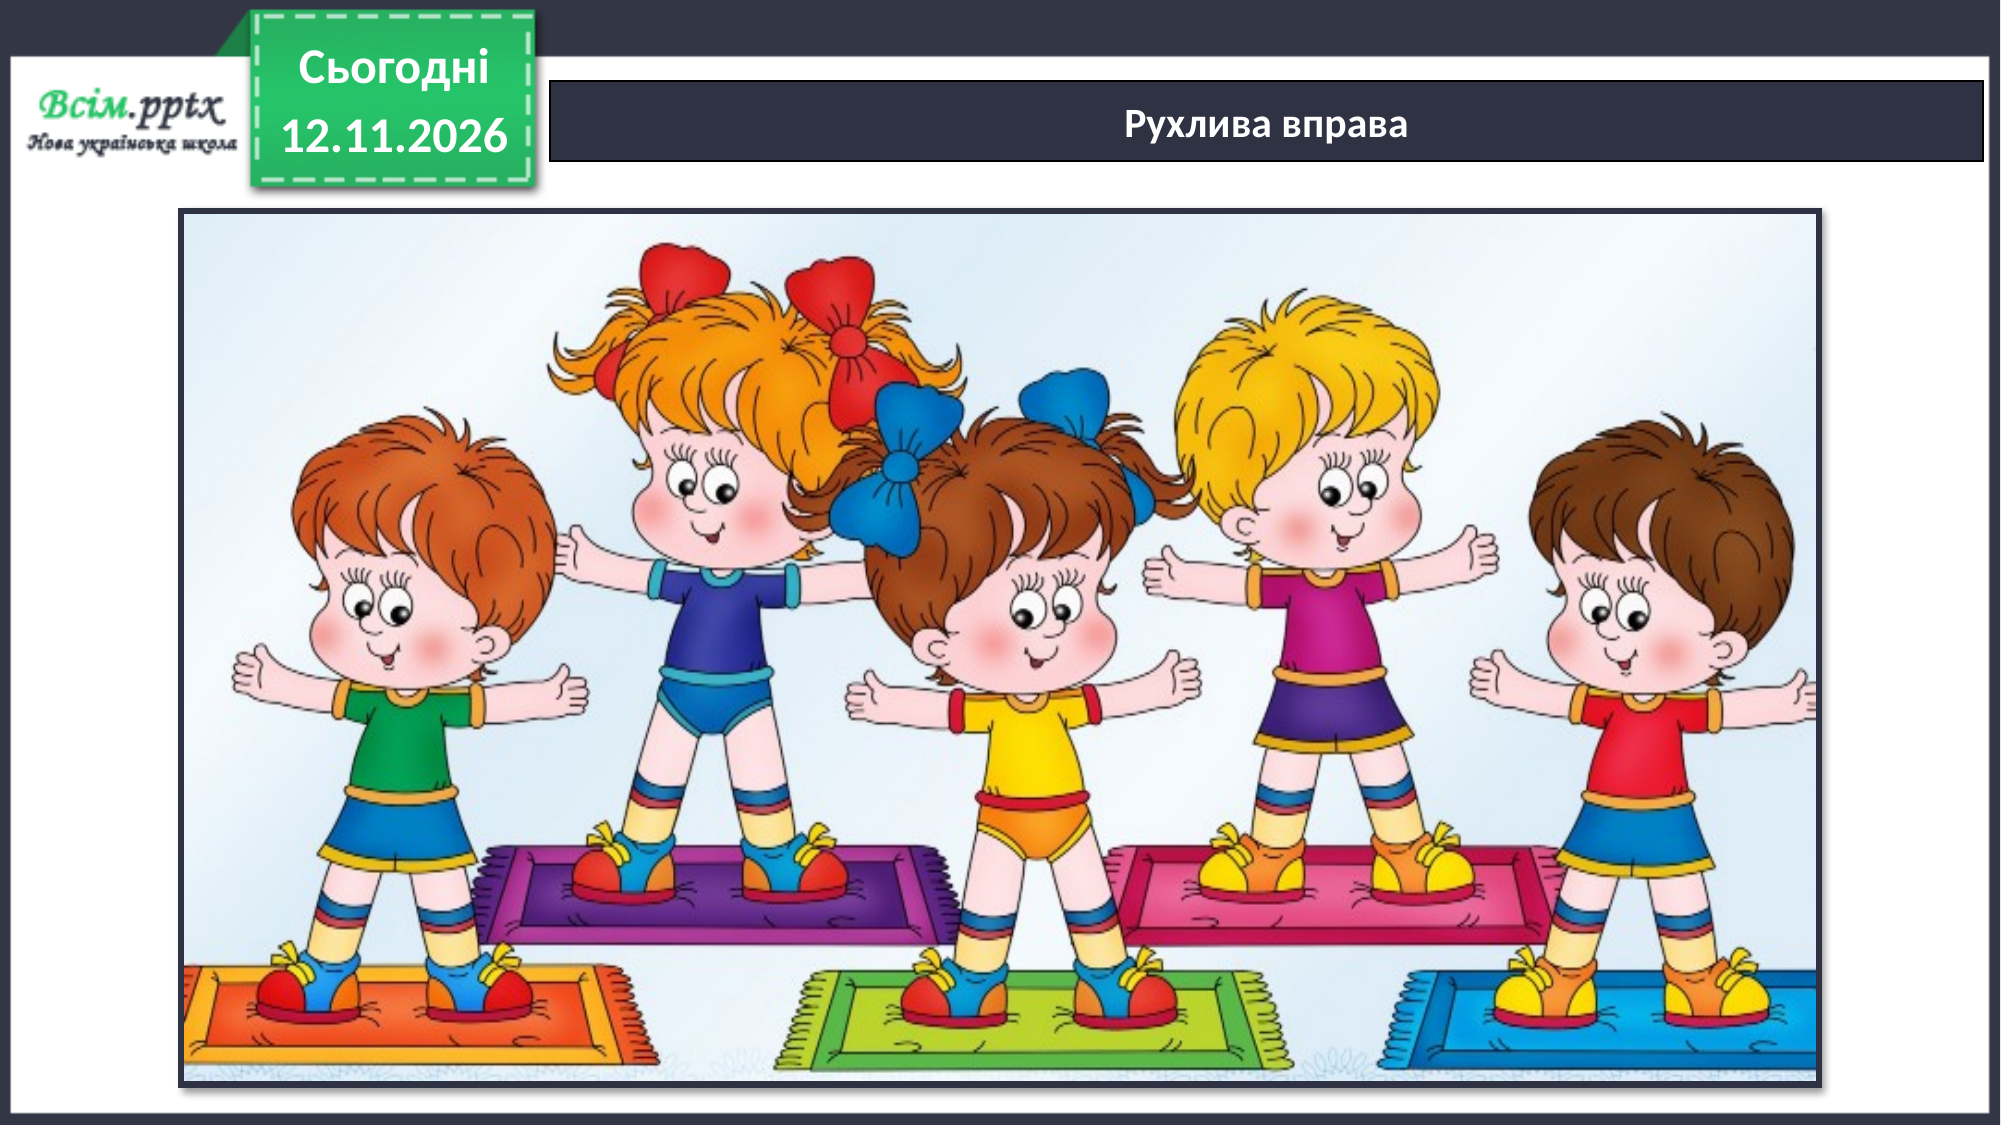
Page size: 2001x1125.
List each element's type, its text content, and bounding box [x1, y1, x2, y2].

text_box Сьогодні [284, 26, 535, 101]
picture [0, 0, 2001, 1125]
text_box 09.09.2022 [263, 101, 524, 164]
text_box Рухлива вправа [549, 80, 1984, 162]
